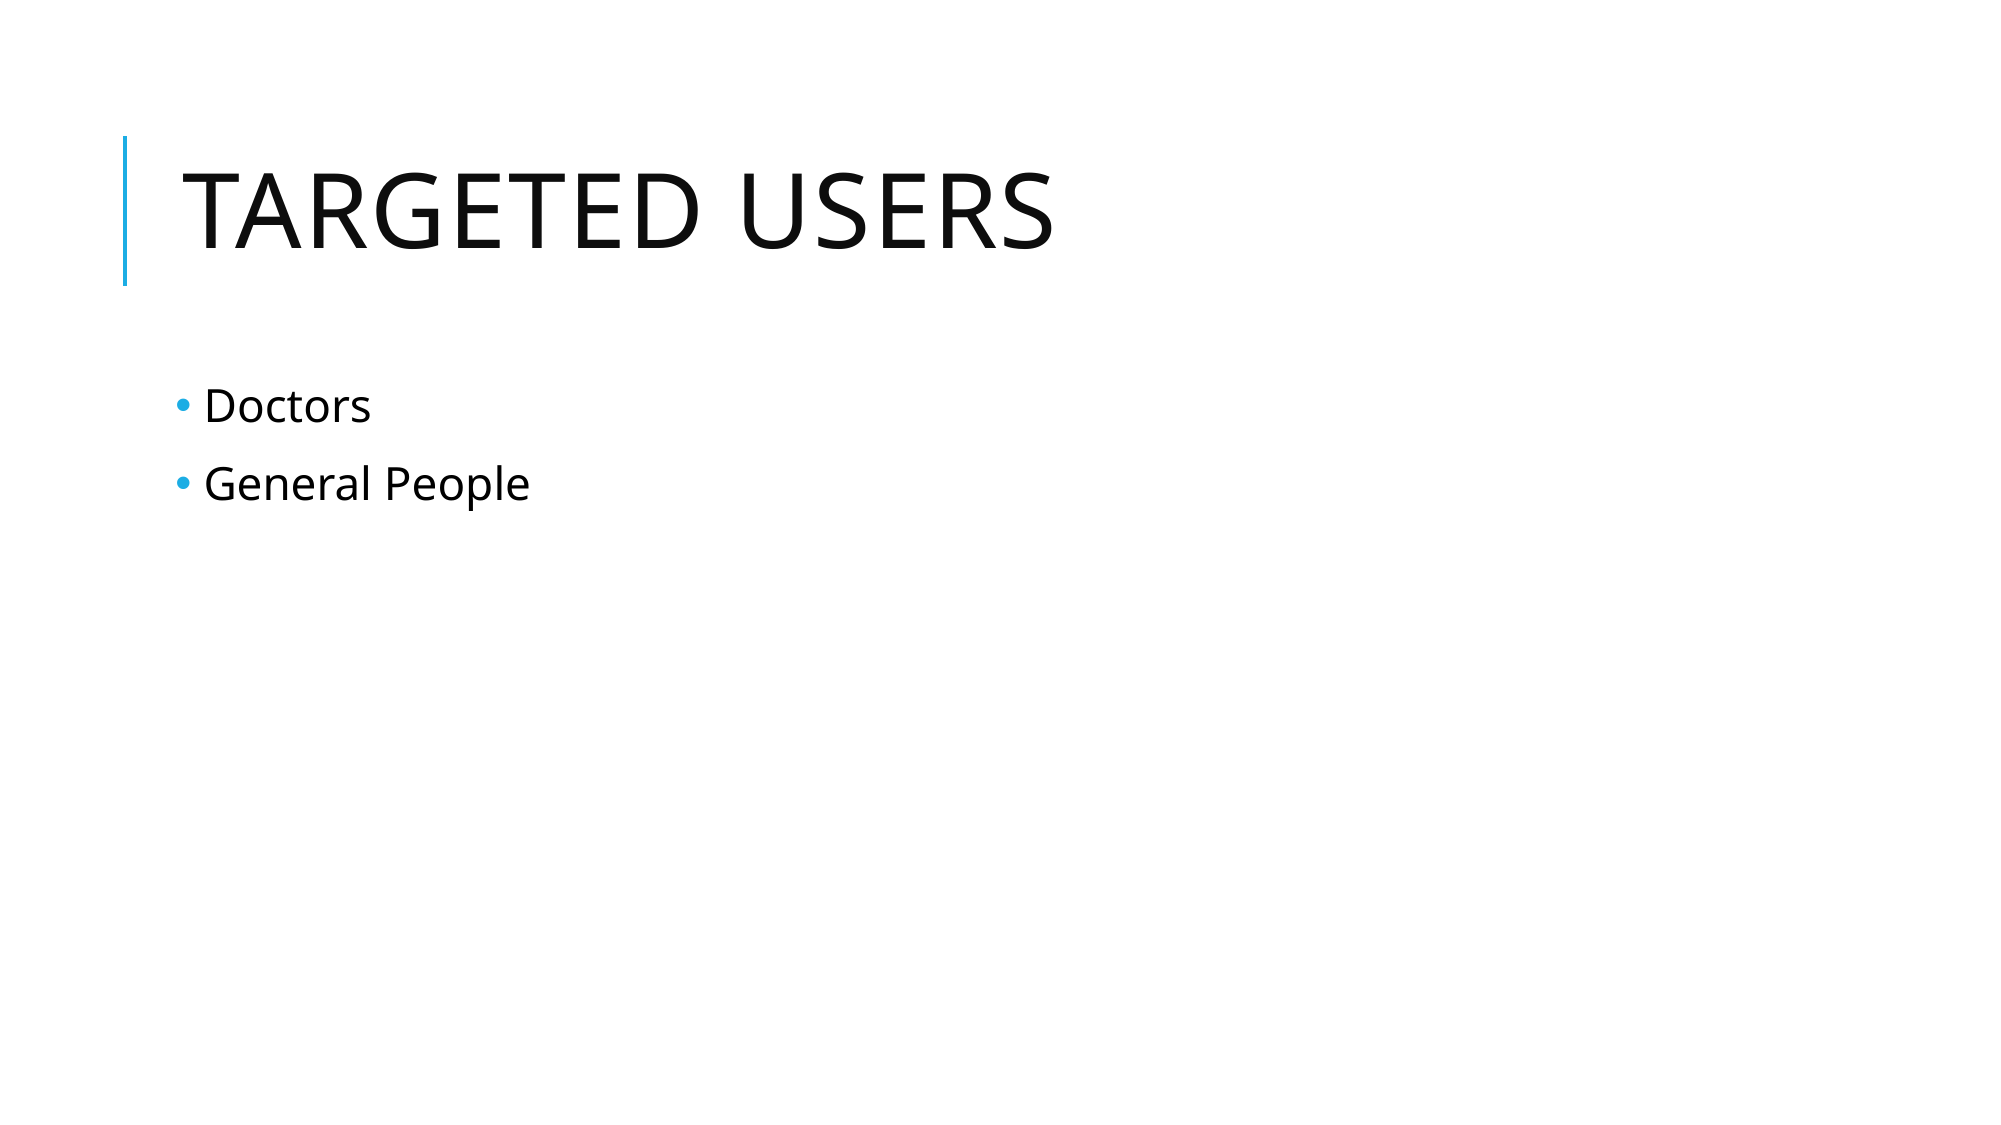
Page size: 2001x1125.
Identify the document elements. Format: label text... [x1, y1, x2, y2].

title Targeted Users [168, 96, 1763, 342]
list Doctors General People [168, 375, 1763, 1035]
